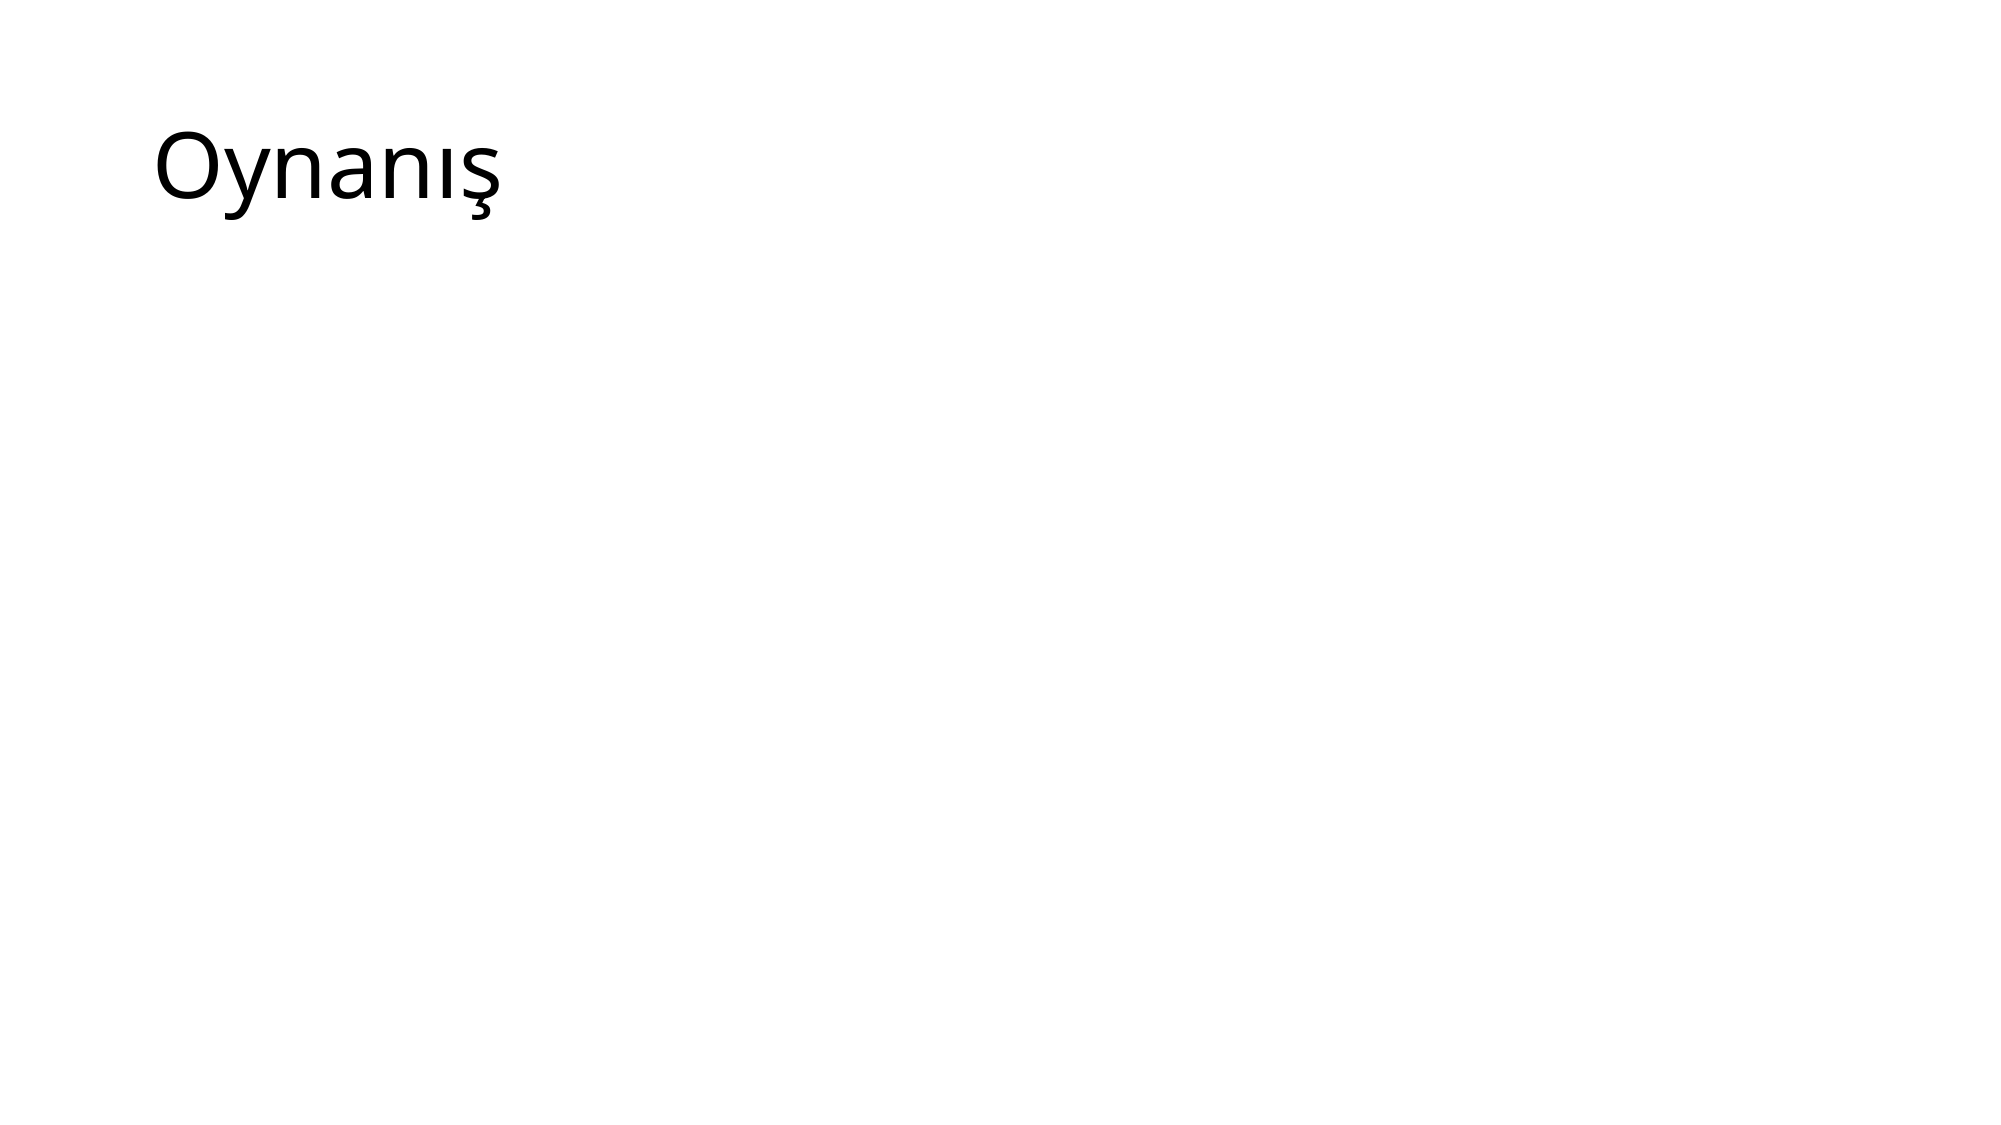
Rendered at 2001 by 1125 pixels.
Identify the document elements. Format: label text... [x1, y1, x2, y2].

title Oynanış [137, 59, 1863, 278]
